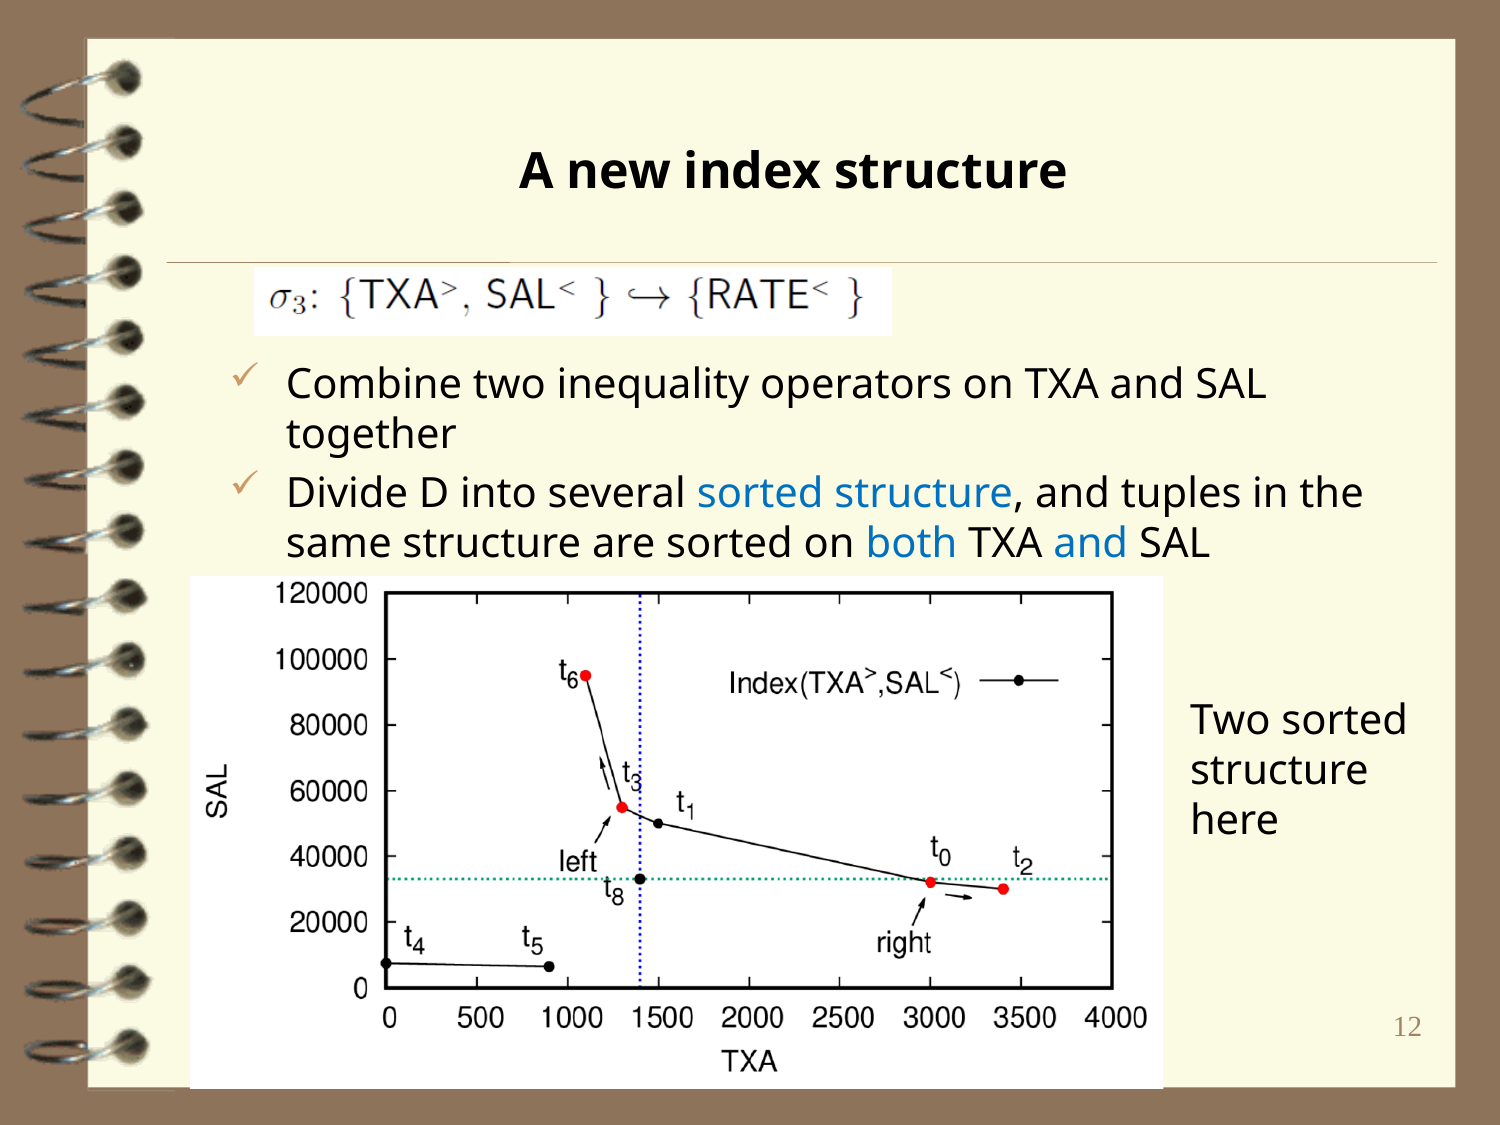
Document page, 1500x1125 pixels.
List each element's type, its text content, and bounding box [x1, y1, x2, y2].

picture [254, 266, 892, 336]
text_box Combine two inequality operators on TXA and SAL together Divide D into several sorted structure, and tuples in the same structure are sorted on both TXA and SAL [214, 349, 1424, 574]
slide_number 12 [1169, 999, 1438, 1076]
text_box Two sorted structure here [1175, 685, 1471, 851]
picture [0, 0, 175, 1125]
picture [189, 576, 1164, 1089]
title A new index structure [162, 75, 1438, 263]
